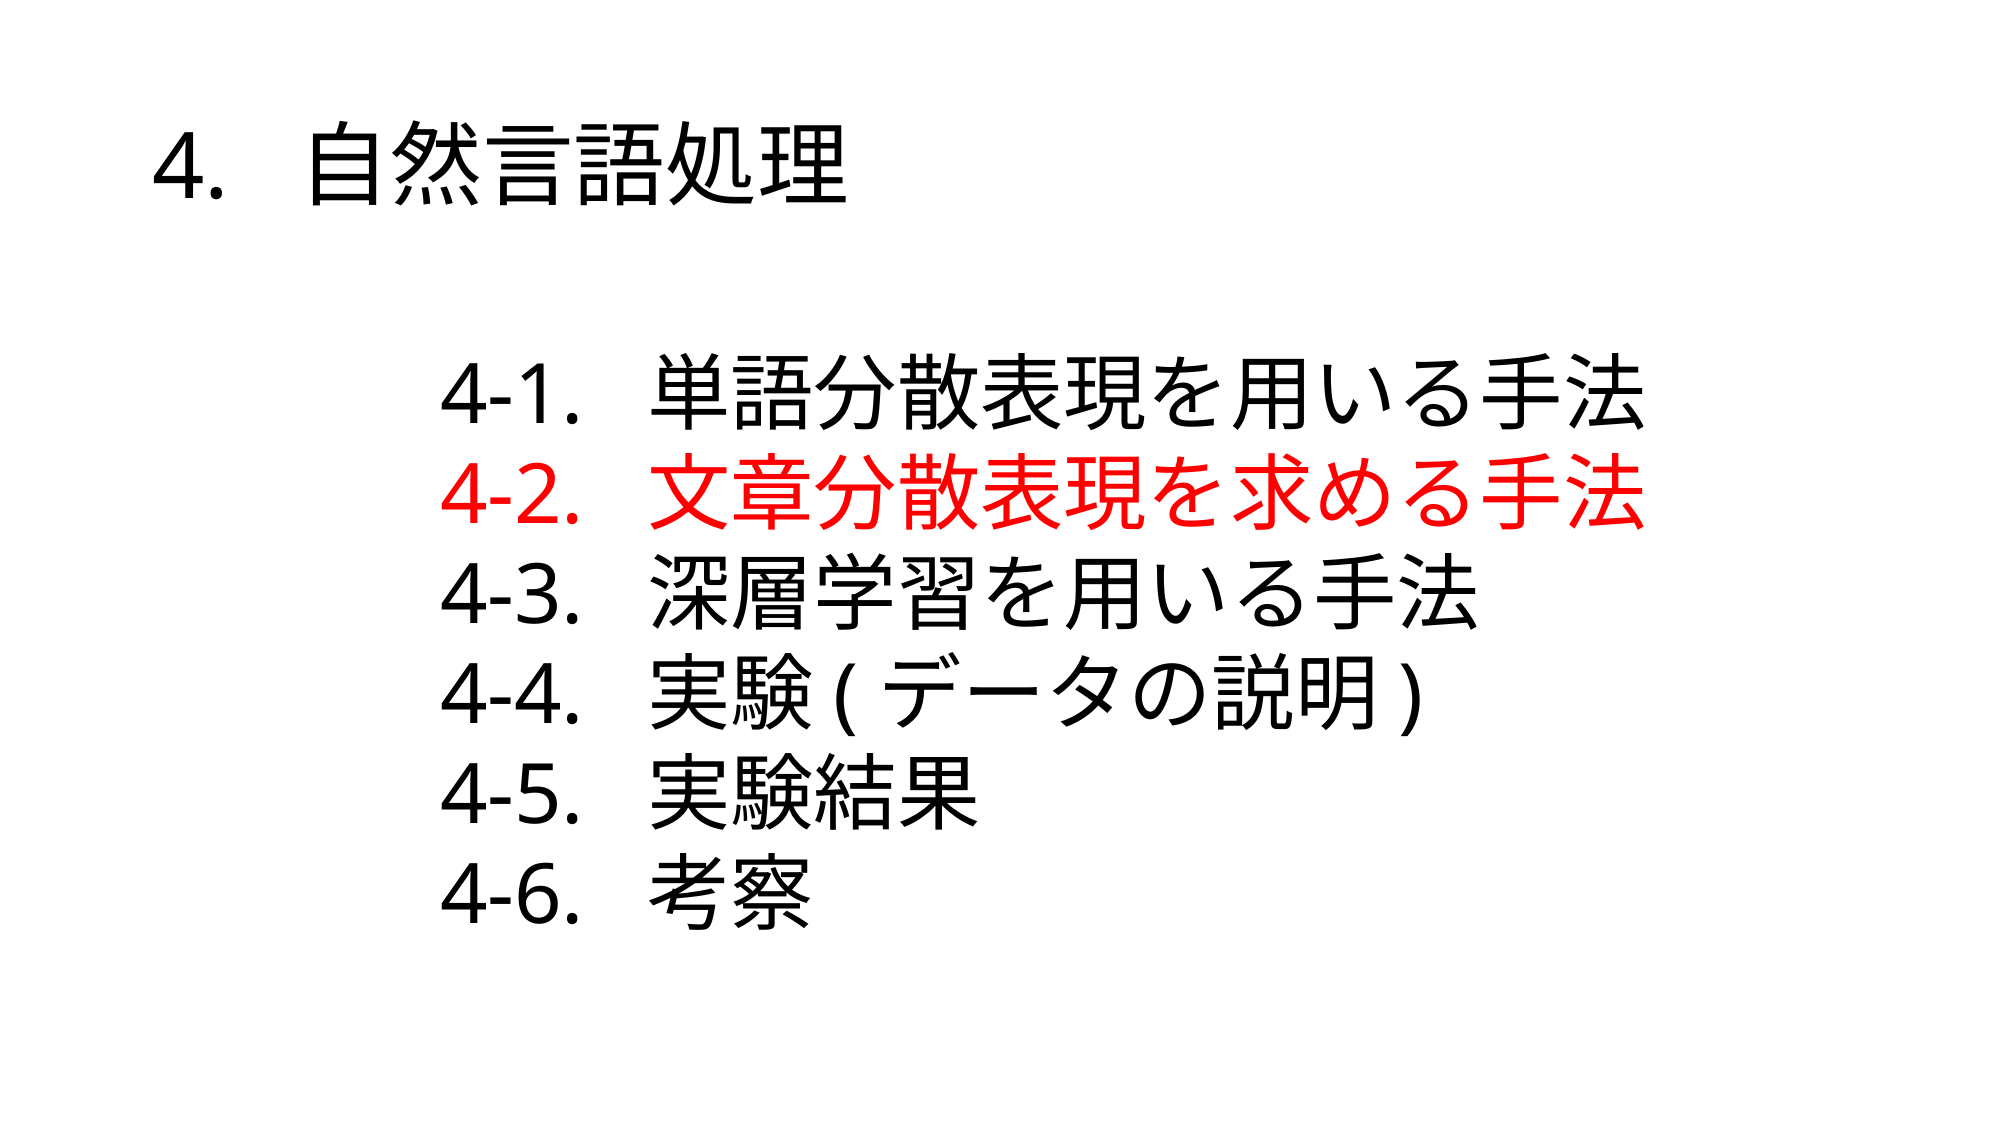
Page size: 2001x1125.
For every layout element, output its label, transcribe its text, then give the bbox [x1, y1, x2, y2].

title 4. 自然言語処理 [137, 59, 1863, 278]
text_box 4-1. 単語分散表現を用いる手法 4-2. 文章分散表現を求める手法 4-3. 深層学習を用いる手法 4-4. 実験(データの説明) 4-5. 実験結果 4-6. 考察 [425, 332, 1662, 948]
